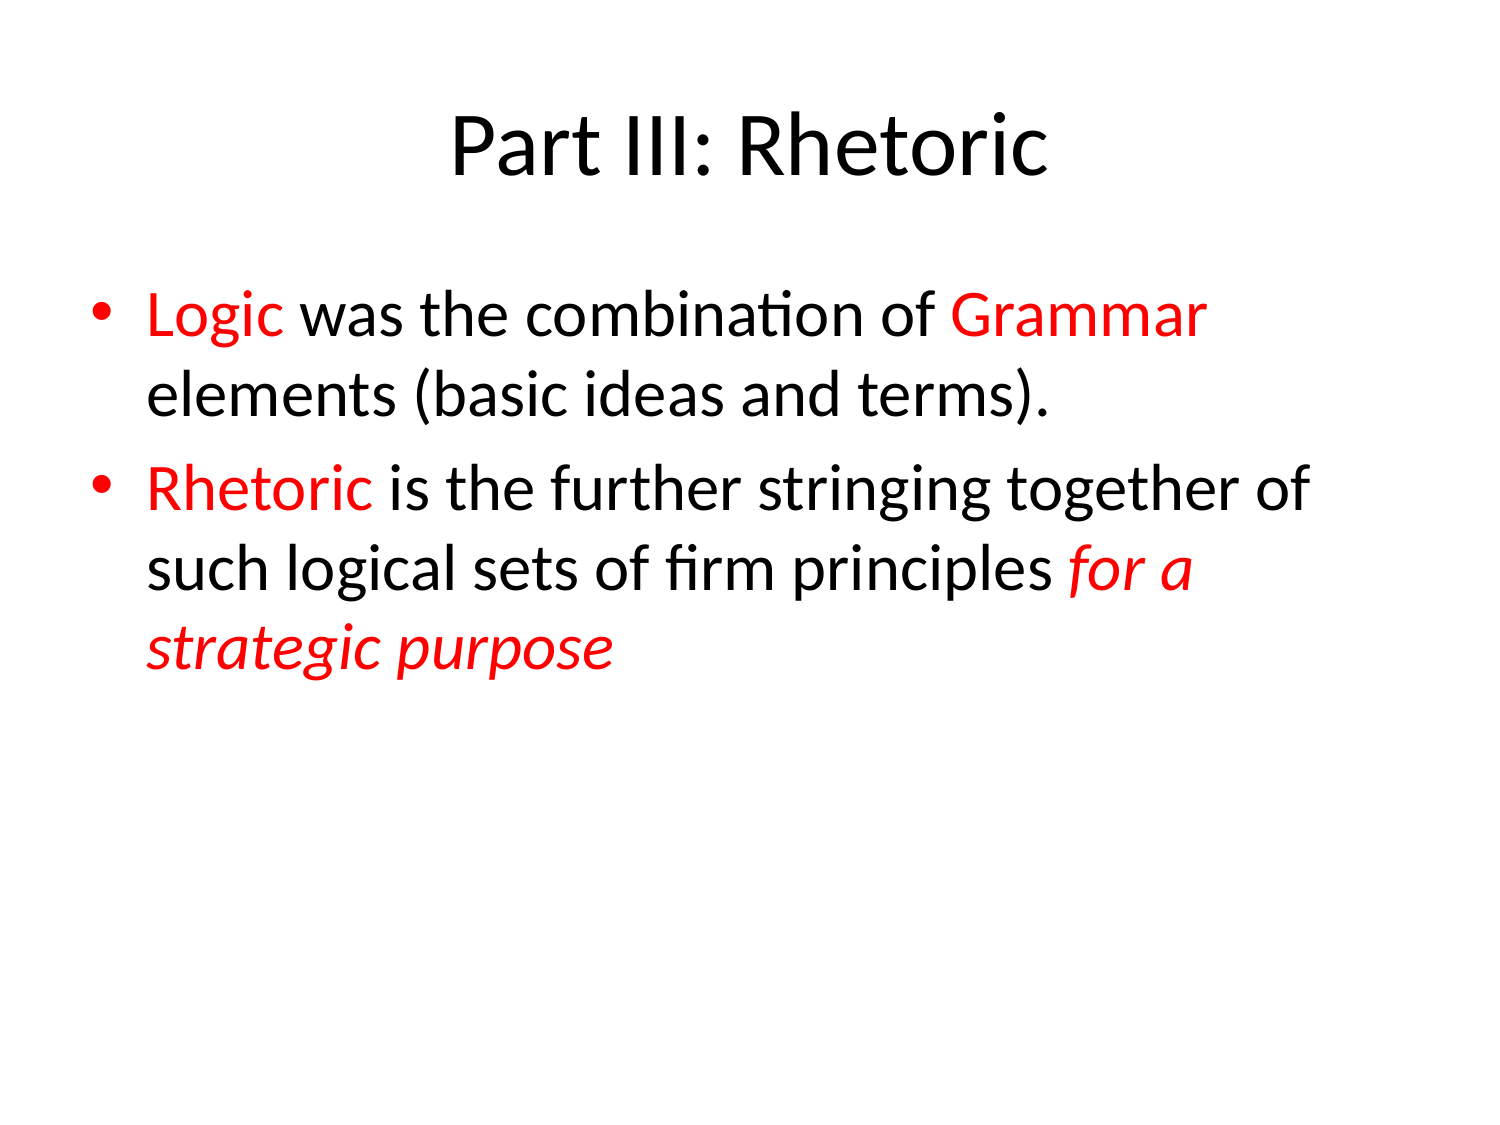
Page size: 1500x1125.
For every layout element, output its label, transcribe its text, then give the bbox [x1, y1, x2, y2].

title Part III: Rhetoric [75, 45, 1425, 233]
list Logic was the combination of Grammar elements (basic ideas and terms). Rhetoric is the further stringing together of such logical sets of firm principles for a strategic purpose [75, 262, 1425, 1005]
